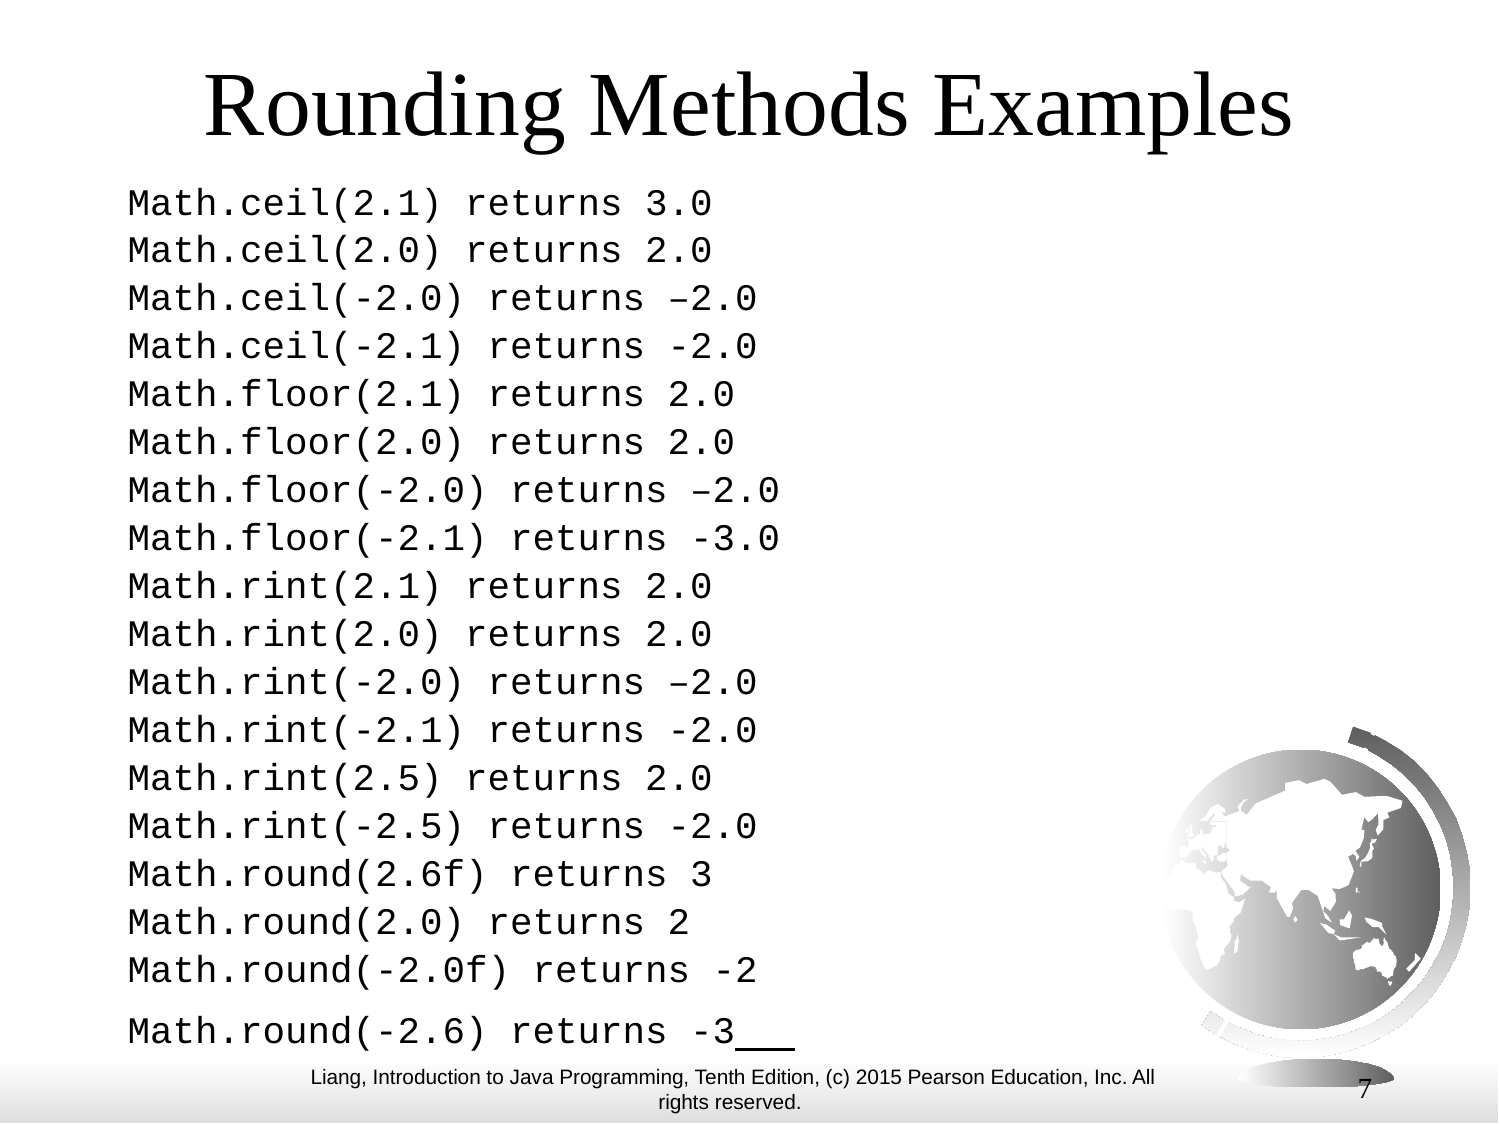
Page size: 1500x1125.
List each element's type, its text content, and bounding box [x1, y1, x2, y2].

title Rounding Methods Examples [112, 37, 1388, 160]
list Math.ceil(2.1) returns 3.0 Math.ceil(2.0) returns 2.0 Math.ceil(-2.0) returns –2.0 Math.ceil(-2.1) returns -2.0 Math.floor(2.1) returns 2.0 Math.floor(2.0) returns 2.0 Math.floor(-2.0) returns –2.0 Math.floor(-2.1) returns -3.0 Math.rint(2.1) returns 2.0 Math.rint(2.0) returns 2.0 Math.rint(-2.0) returns –2.0 Math.rint(-2.1) returns -2.0 Math.rint(2.5) returns 2.0 Math.rint(-2.5) returns -2.0 Math.round(2.6f) returns 3 Math.round(2.0) returns 2 Math.round(-2.0f) returns -2 Math.round(-2.6) returns -3 [112, 174, 1425, 1075]
slide_number 7 [1074, 1075, 1388, 1125]
